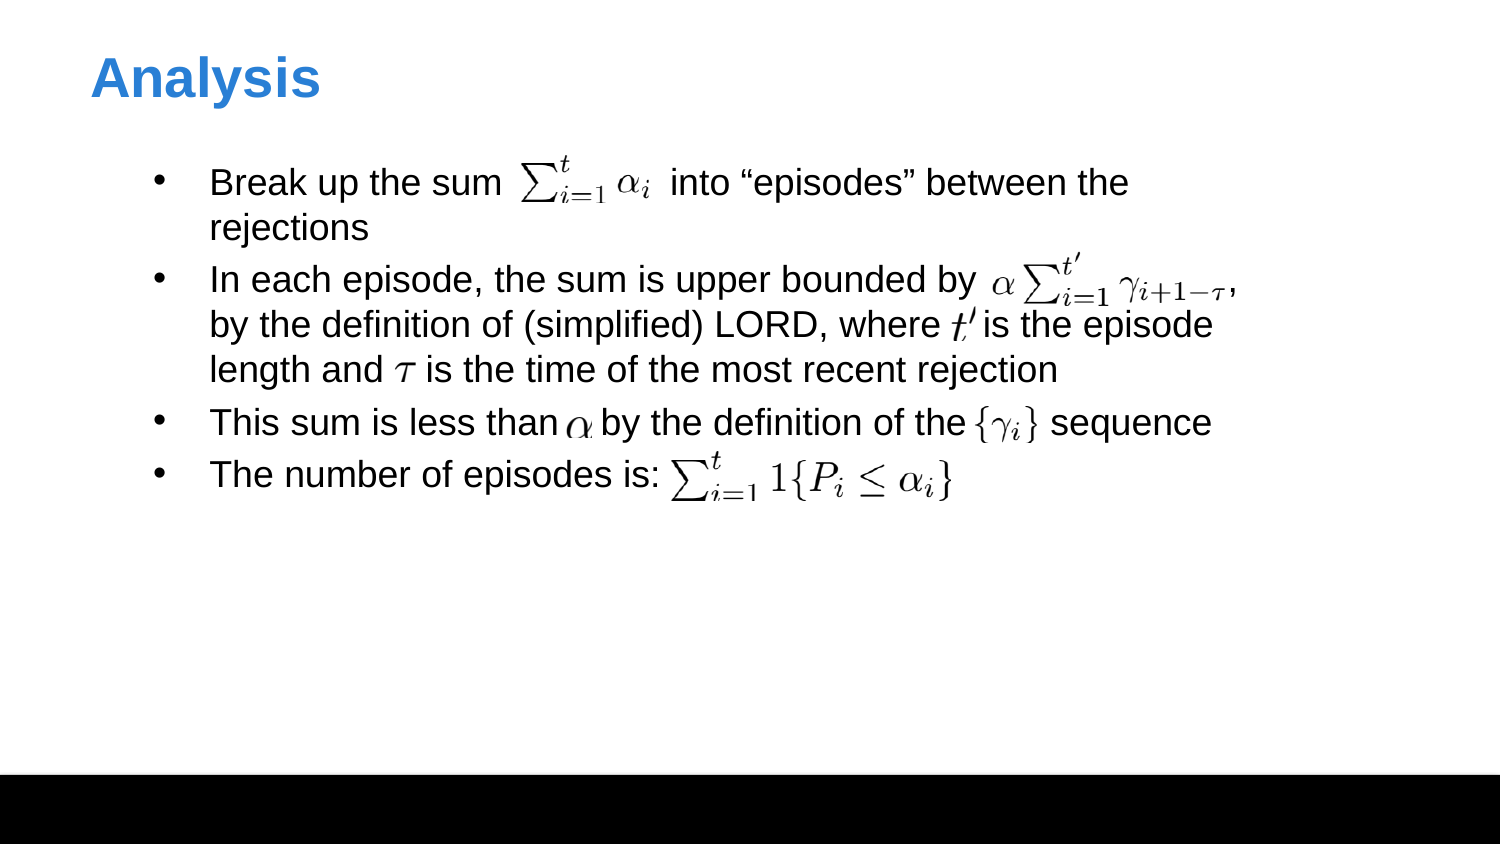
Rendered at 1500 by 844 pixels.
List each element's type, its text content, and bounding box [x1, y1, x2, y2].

picture [566, 416, 593, 438]
picture [950, 306, 976, 341]
picture [992, 251, 1225, 306]
picture [670, 450, 952, 501]
picture [973, 405, 1037, 443]
picture [394, 361, 416, 383]
picture [520, 154, 649, 203]
title Analysis [75, 33, 1425, 175]
list Break up the sum into “episodes” between the rejections In each episode, the sum is upper bounded by , by the definition of (simplified) LORD, where is the episode length and is the time of the most recent rejection This sum is less than by the definition of the sequence The number of episodes is: [138, 149, 1279, 738]
